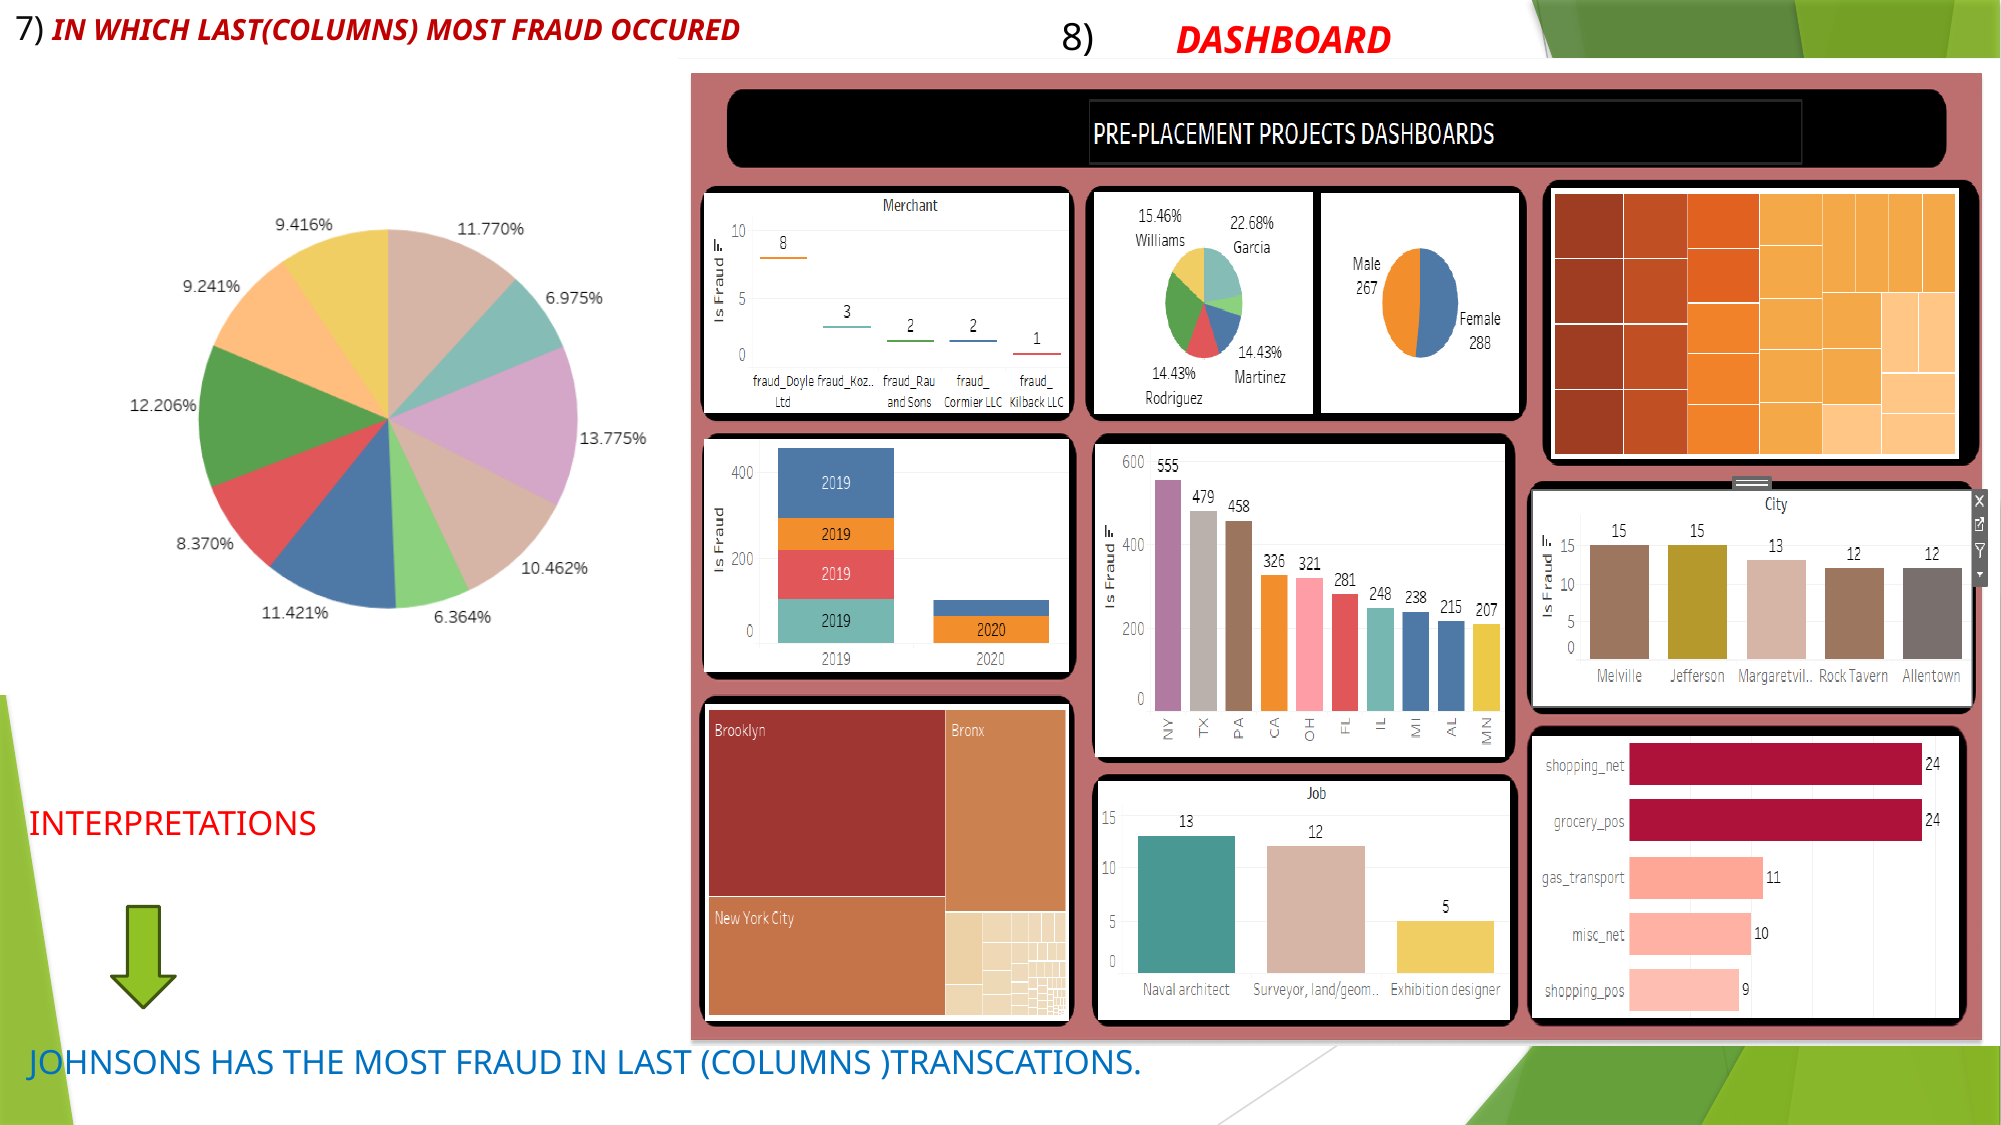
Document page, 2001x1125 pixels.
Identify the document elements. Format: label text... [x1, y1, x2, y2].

text_box 8) [1046, 5, 1171, 56]
text_box INTERPRETATIONS [14, 794, 475, 850]
title 7) IN WHICH LAST(COLUMNS) MOST FRAUD OCCURED [0, 0, 1930, 56]
text_box [109, 904, 177, 1010]
text_box DASHBOARD [1171, 8, 2000, 57]
picture [677, 57, 2000, 1046]
text_box JOHNSONS HAS THE MOST FRAUD IN LAST (COLUMNS )TRANSCATIONS. [14, 1033, 1817, 1089]
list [0, 57, 677, 696]
